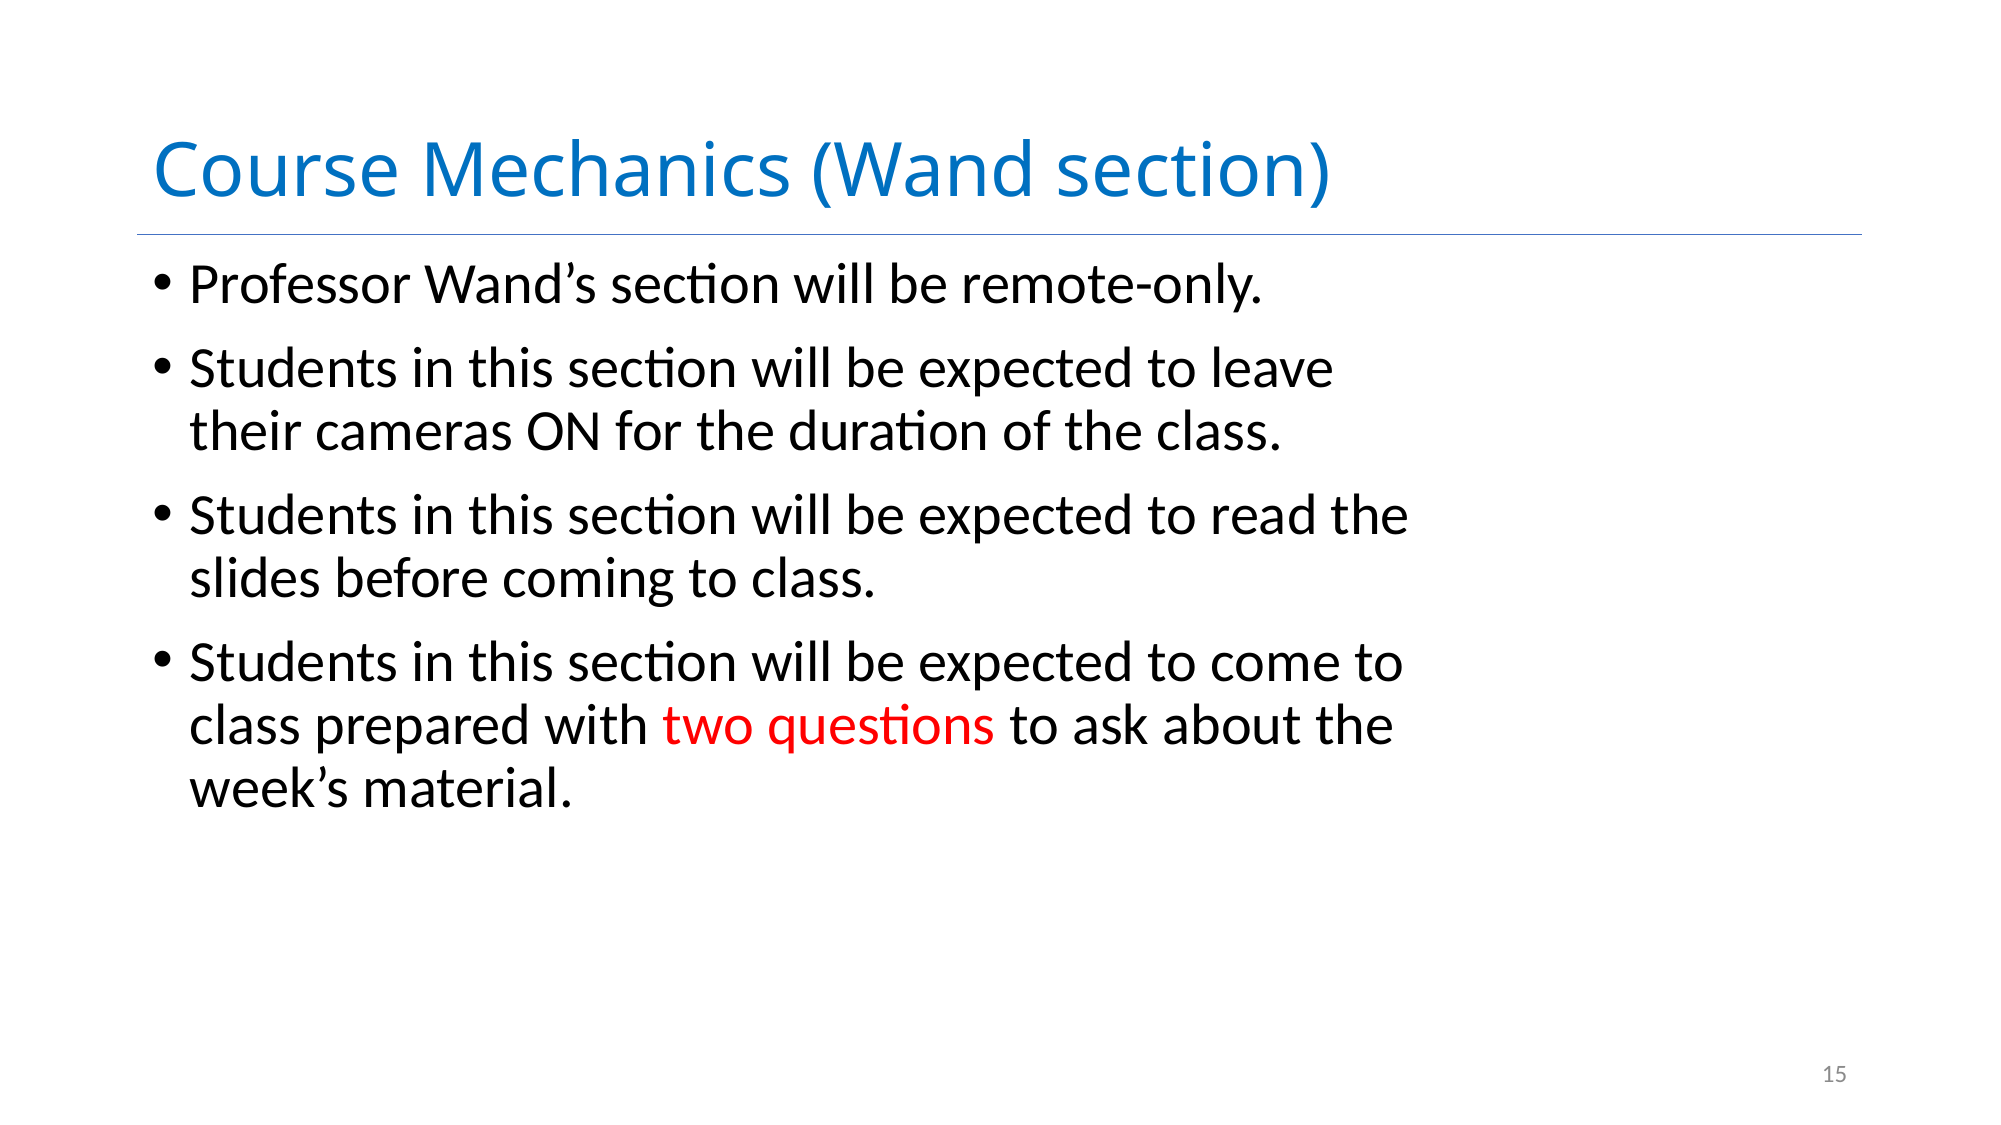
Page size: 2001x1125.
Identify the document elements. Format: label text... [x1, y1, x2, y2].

list Professor Wand’s section will be remote-only. Students in this section will be expected to leave their cameras ON for the duration of the class. Students in this section will be expected to read the slides before coming to class. Students in this section will be expected to come to class prepared with two questions to ask about the week’s material. [137, 246, 1432, 960]
slide_number 15 [1412, 1042, 1863, 1103]
title Course Mechanics (Wand section) [137, 3, 1863, 221]
